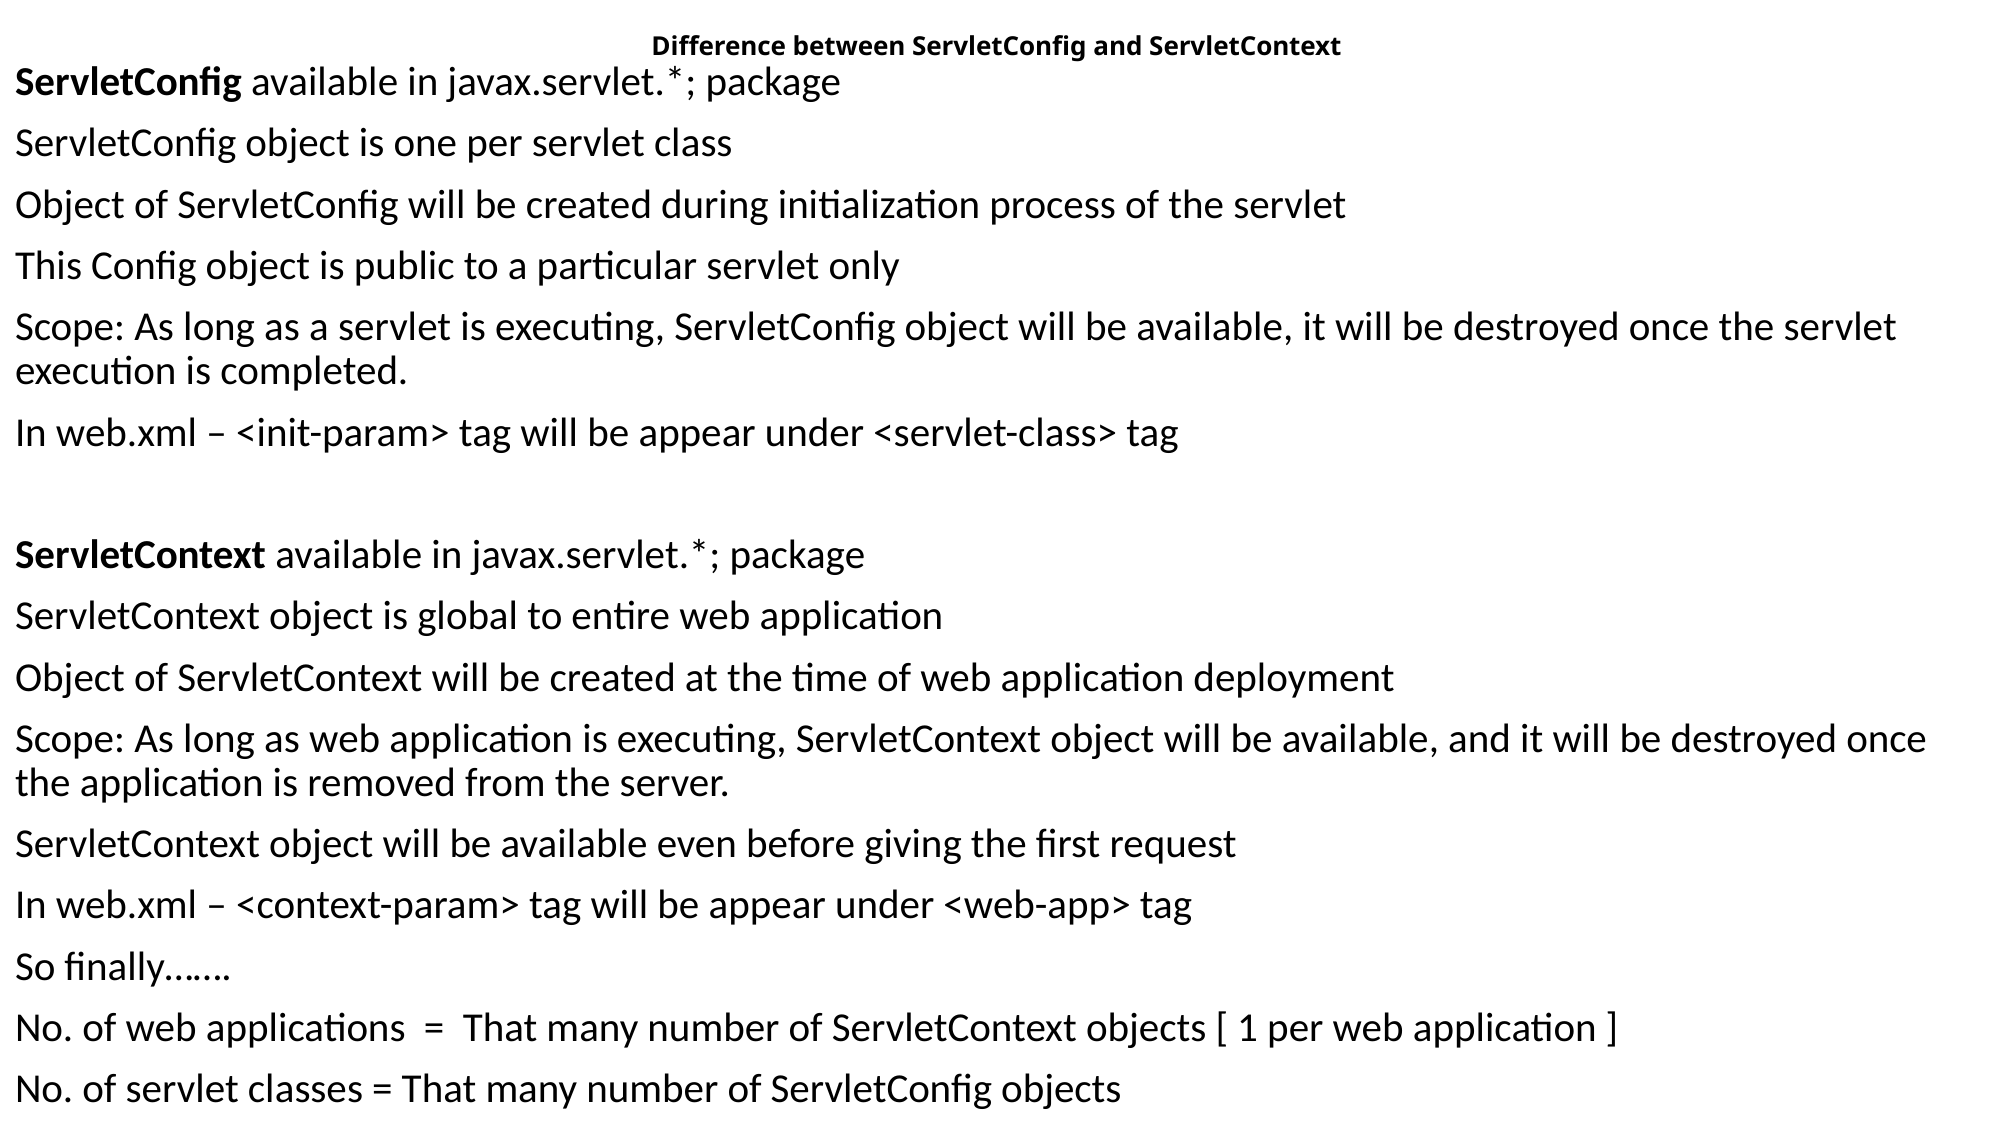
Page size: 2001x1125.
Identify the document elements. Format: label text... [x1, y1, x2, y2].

subtitle ServletConfig available in javax.servlet.*; package ServletConfig object is one per servlet class Object of ServletConfig will be created during initialization process of the servlet This Config object is public to a particular servlet only Scope: As long as a servlet is executing, ServletConfig object will be available, it will be destroyed once the servlet execution is completed. In web.xml – <init-param> tag will be appear under <servlet-class> tag ServletContext available in javax.servlet.*; package ServletContext object is global to entire web application Object of ServletContext will be created at the time of web application deployment Scope: As long as web application is executing, ServletContext object will be available, and it will be destroyed once the application is removed from the server. ServletContext object will be available even before giving the first request In web.xml – <context-param> tag will be appear under <web-app> tag So finally……. No. of web applications = That many number of ServletContext objects [ 1 per web application ] No. of servlet classes = That many number of ServletConfig objects [0, 52, 2000, 1125]
title Difference between ServletConfig and ServletContext [0, 25, 2000, 52]
